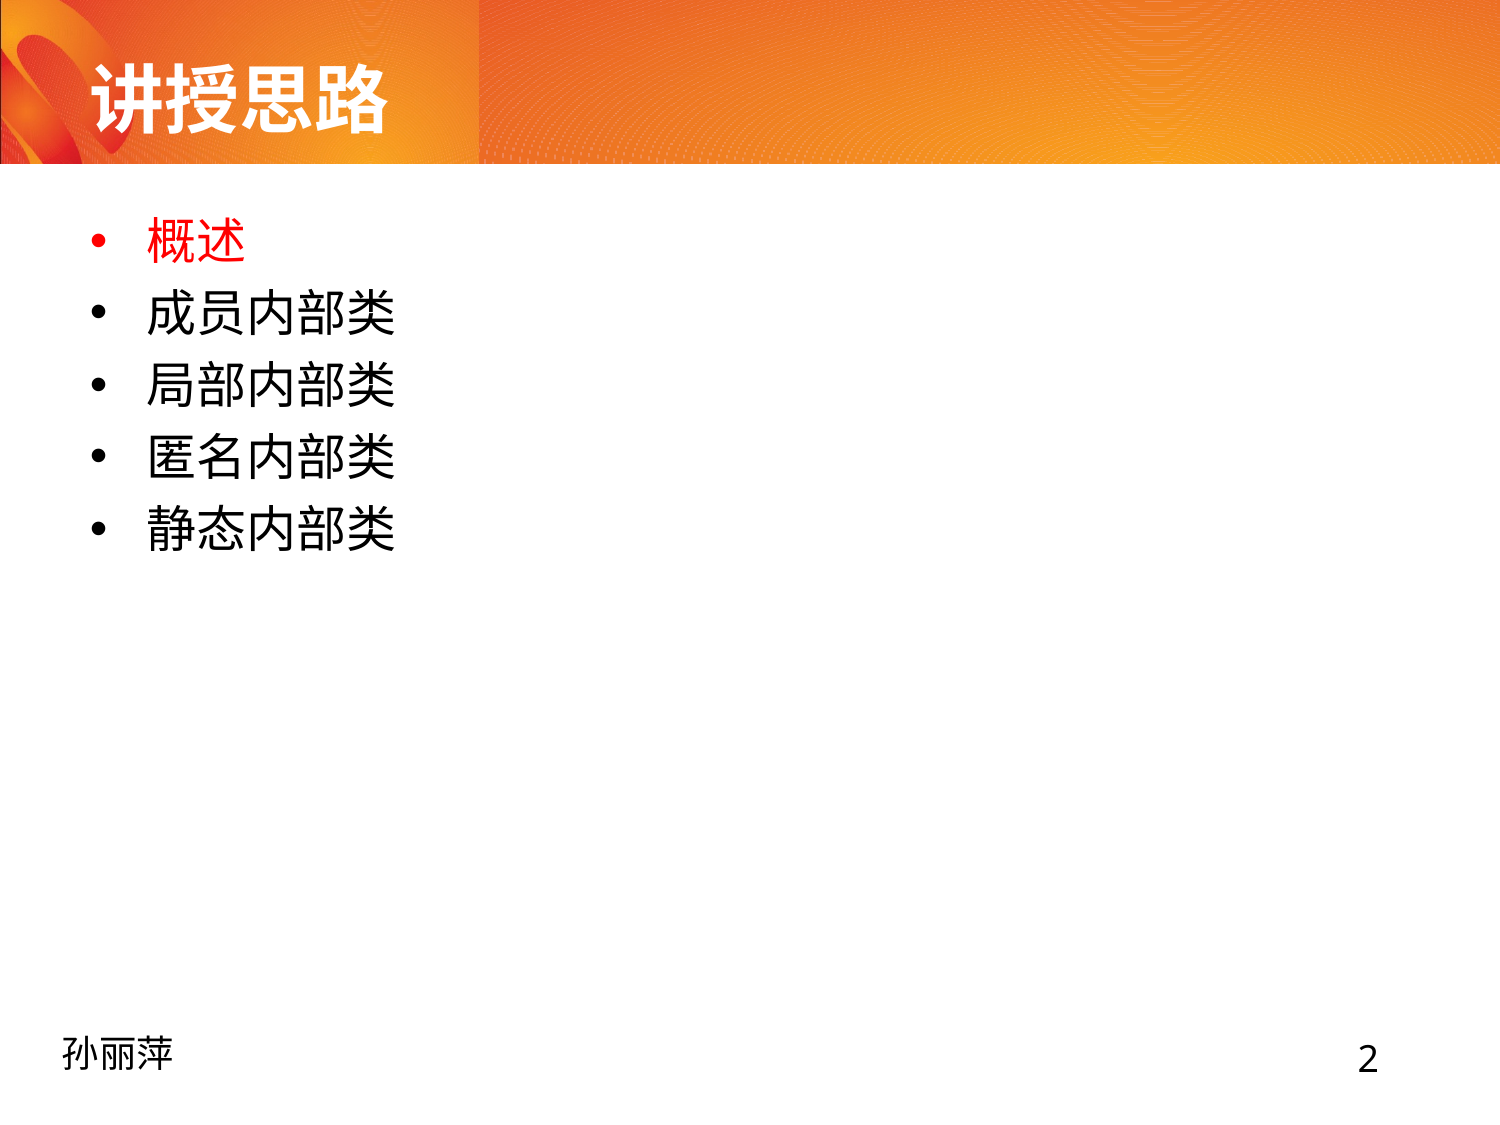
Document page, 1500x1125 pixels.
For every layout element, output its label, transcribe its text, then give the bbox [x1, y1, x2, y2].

picture [0, 0, 1500, 164]
list 概述 成员内部类 局部内部类 匿名内部类 静态内部类 [75, 190, 1425, 1005]
title 讲授思路 [75, 45, 1425, 167]
